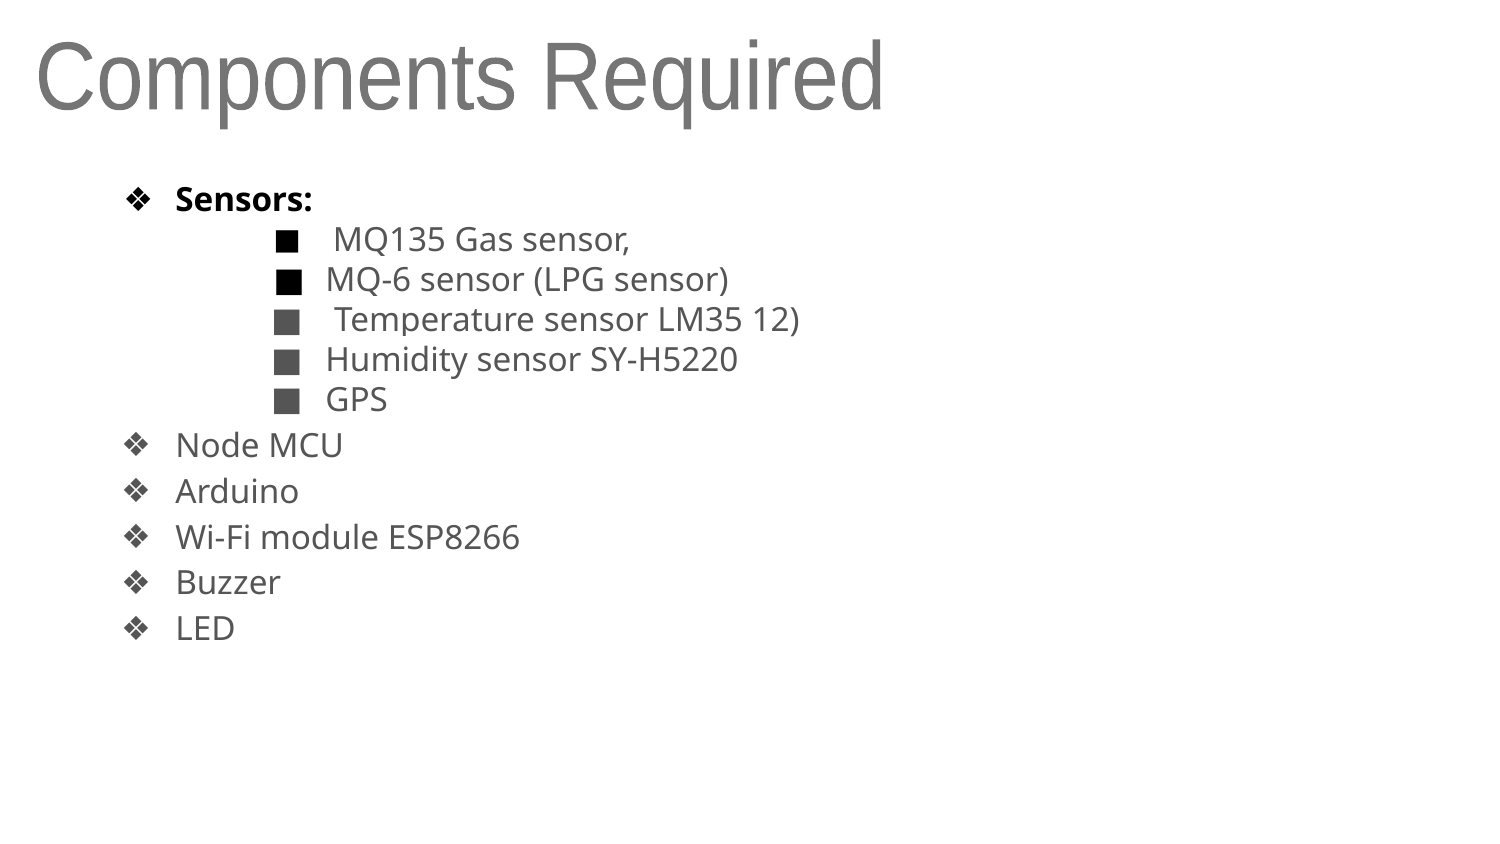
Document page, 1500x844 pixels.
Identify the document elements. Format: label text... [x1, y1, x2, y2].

text_box Sensors: MQ135 Gas sensor, MQ-6 sensor (LPG sensor) Temperature sensor LM35 12) Humidity sensor SY-H5220 GPS Node MCU Arduino Wi-Fi module ESP8266 Buzzer LED [85, 163, 1466, 764]
